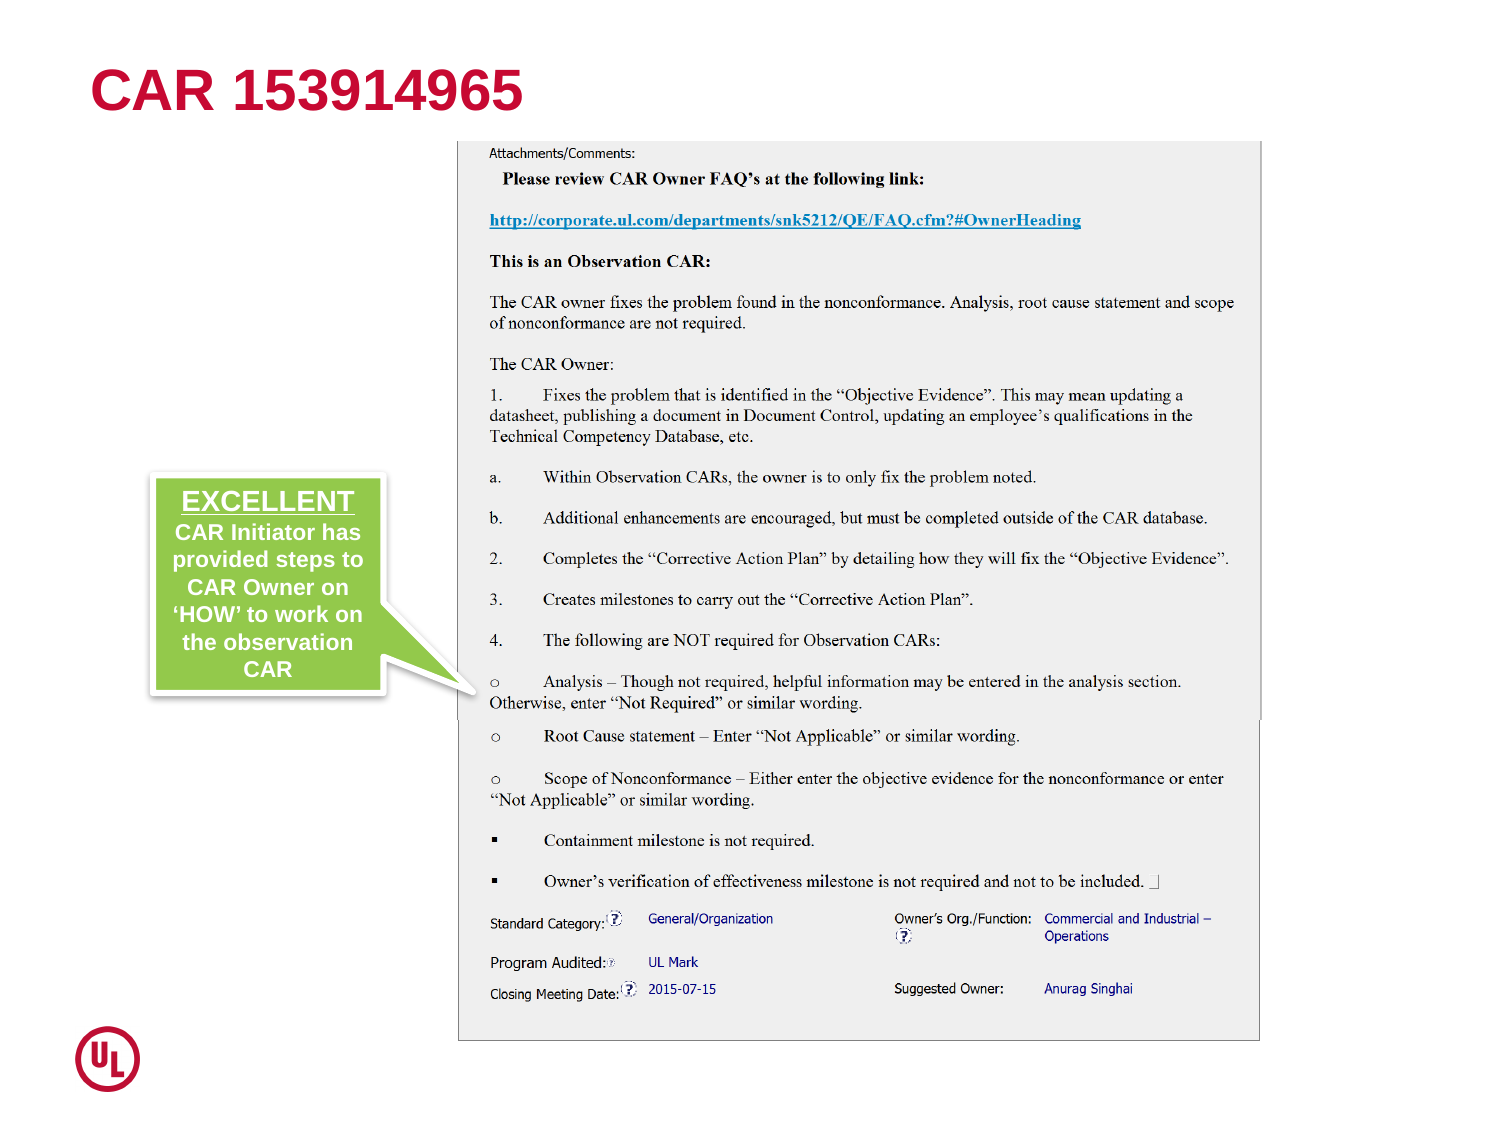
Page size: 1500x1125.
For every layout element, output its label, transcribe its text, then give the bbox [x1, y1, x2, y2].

picture [75, 1026, 140, 1092]
title CAR 153914965 [75, 45, 1425, 233]
picture [449, 140, 1268, 1049]
text_box EXCELLENT CAR Initiator has provided steps to CAR Owner on ‘HOW’ to work on the observation CAR [149, 472, 444, 697]
